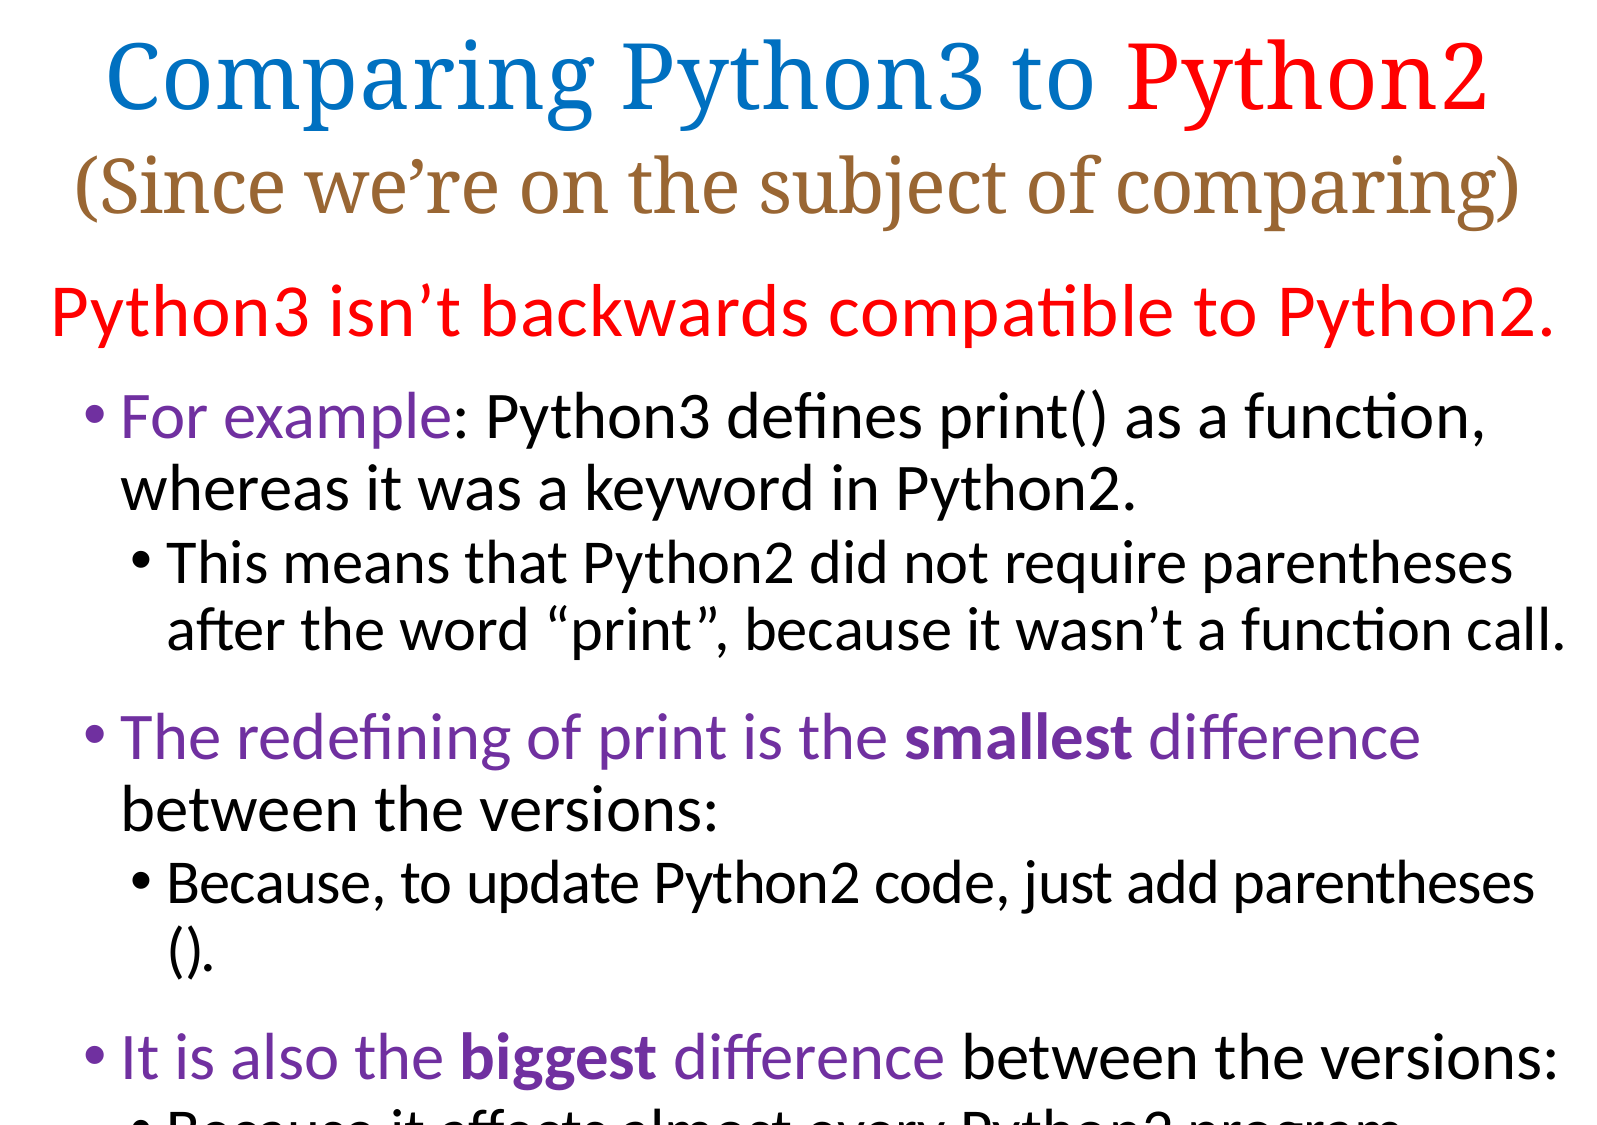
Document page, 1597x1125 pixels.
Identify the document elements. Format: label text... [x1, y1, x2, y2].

text_box For example: Python3 defines print() as a function, whereas it was a keyword in Python2. This means that Python2 did not require parentheses after the word “print”, because it wasn’t a function call. The redefining of print is the smallest difference between the versions: Because, to update Python2 code, just add parentheses (). It is also the biggest difference between the versions: Because it affects almost every Python2 program. [68, 435, 1597, 1125]
text_box Python3 isn’t backwards compatible to Python2. [0, 272, 1597, 435]
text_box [0, 0, 1597, 272]
